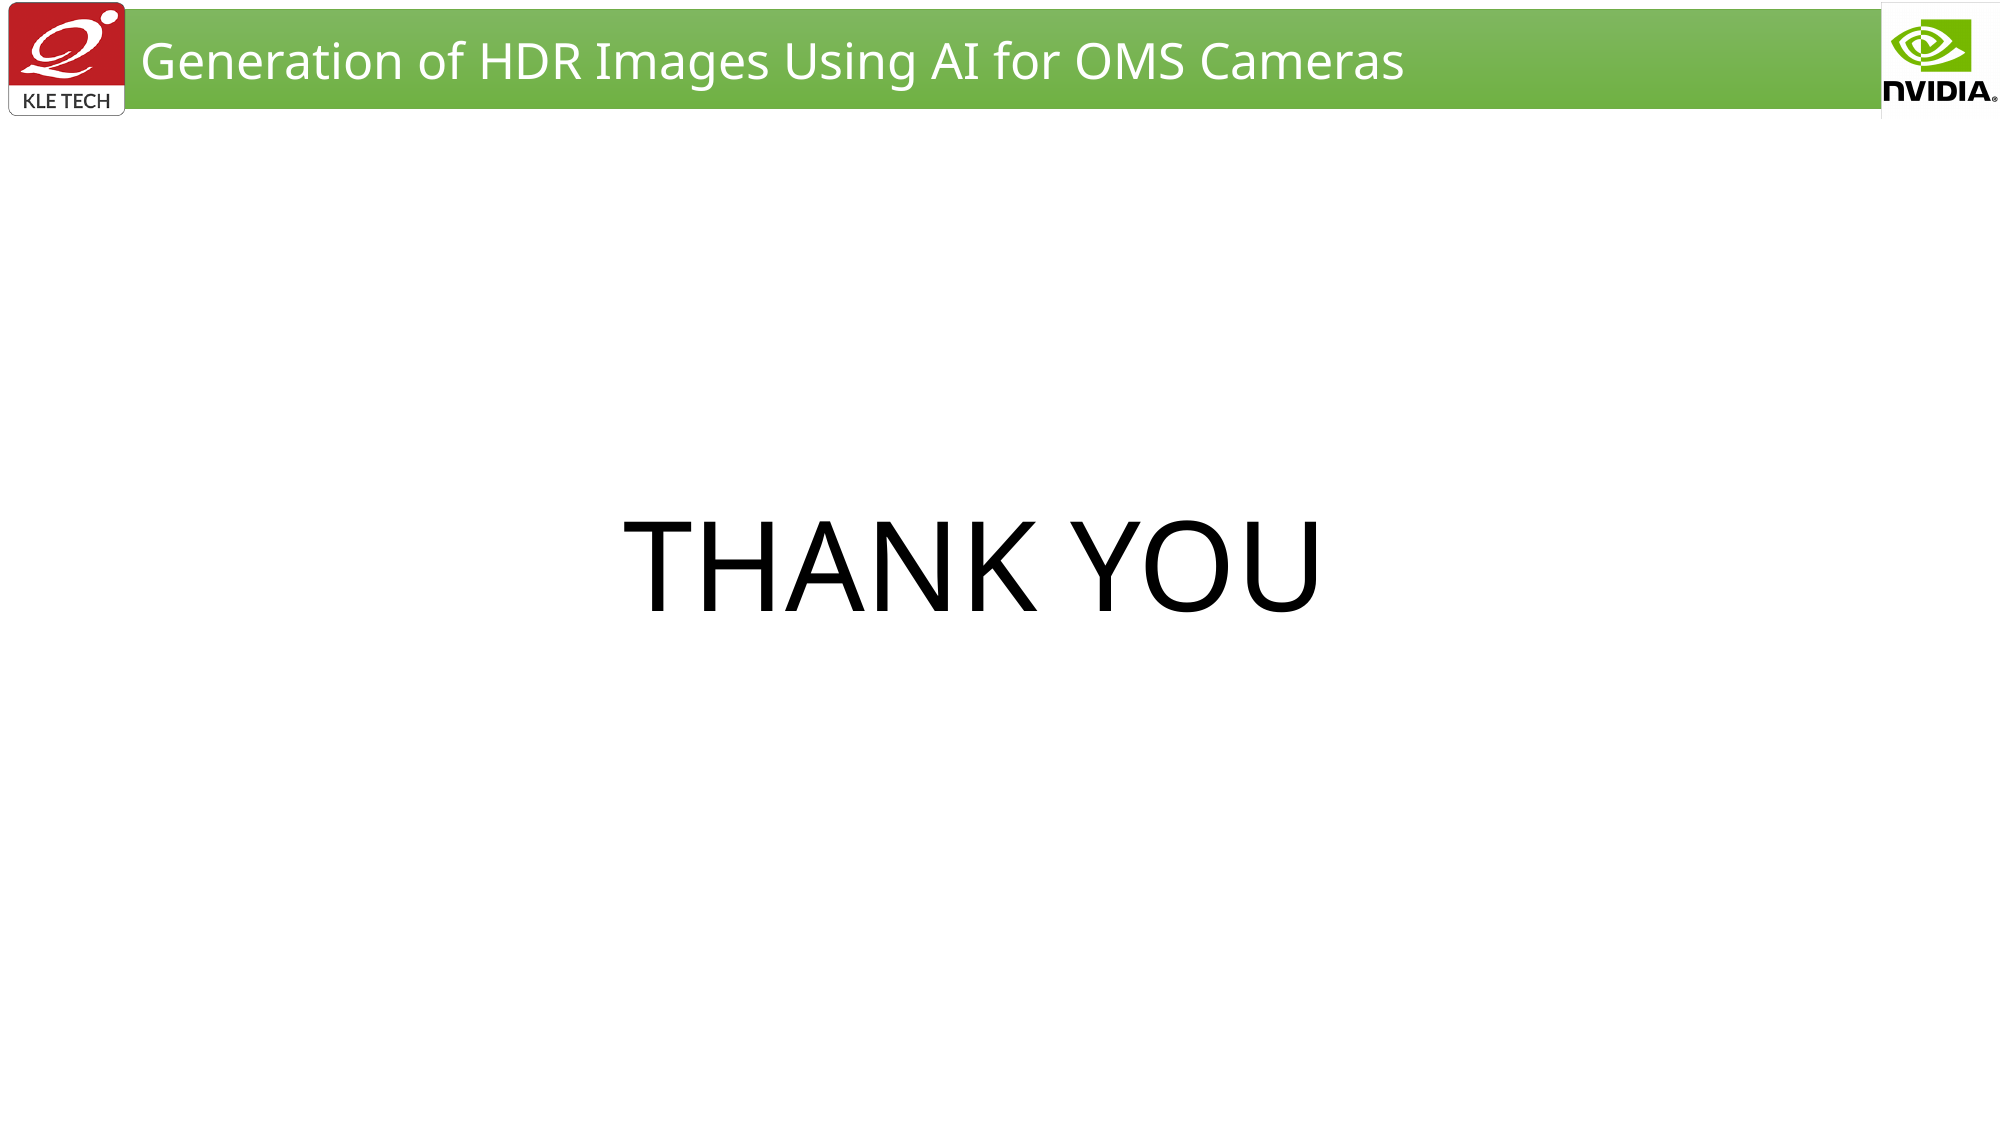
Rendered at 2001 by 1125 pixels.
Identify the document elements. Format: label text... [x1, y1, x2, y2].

picture [1881, 2, 2000, 119]
text_box Generation of HDR Images Using AI for OMS Cameras [126, 9, 1881, 109]
picture [7, 0, 126, 119]
text_box THANK YOU [608, 479, 1343, 644]
